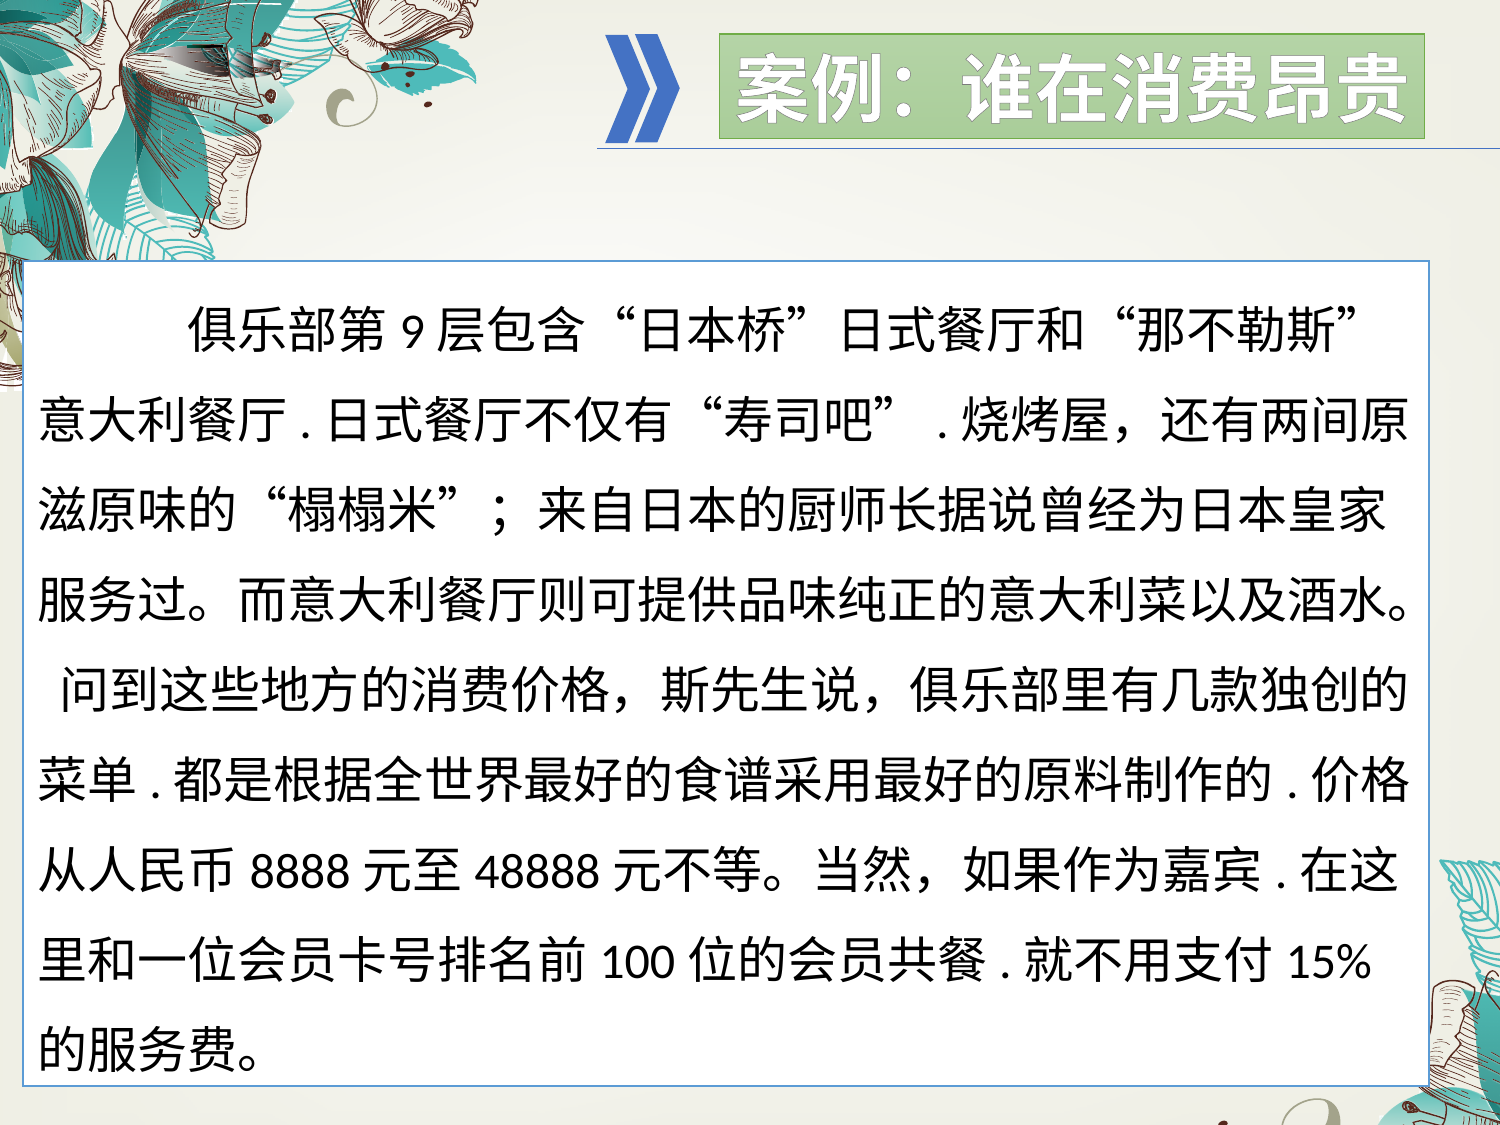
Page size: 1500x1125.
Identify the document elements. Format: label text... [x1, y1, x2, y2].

text_box 俱乐部第9层包含“日本桥”日式餐厅和“那不勒斯”意大利餐厅.日式餐厅不仅有“寿司吧”.烧烤屋，还有两间原滋原味的“榻榻米”；来自日本的厨师长据说曾经为日本皇家服务过。而意大利餐厅则可提供品味纯正的意大利菜以及酒水。 问到这些地方的消费价格，斯先生说，俱乐部里有几款独创的菜单.都是根据全世界最好的食谱采用最好的原料制作的.价格从人民币8888元至48888元不等。当然，如果作为嘉宾.在这里和一位会员卡号排名前100位的会员共餐.就不用支付15%的服务费。 [22, 260, 1430, 1087]
picture [0, 0, 480, 483]
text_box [597, 33, 1500, 149]
picture [1163, 687, 1500, 1125]
